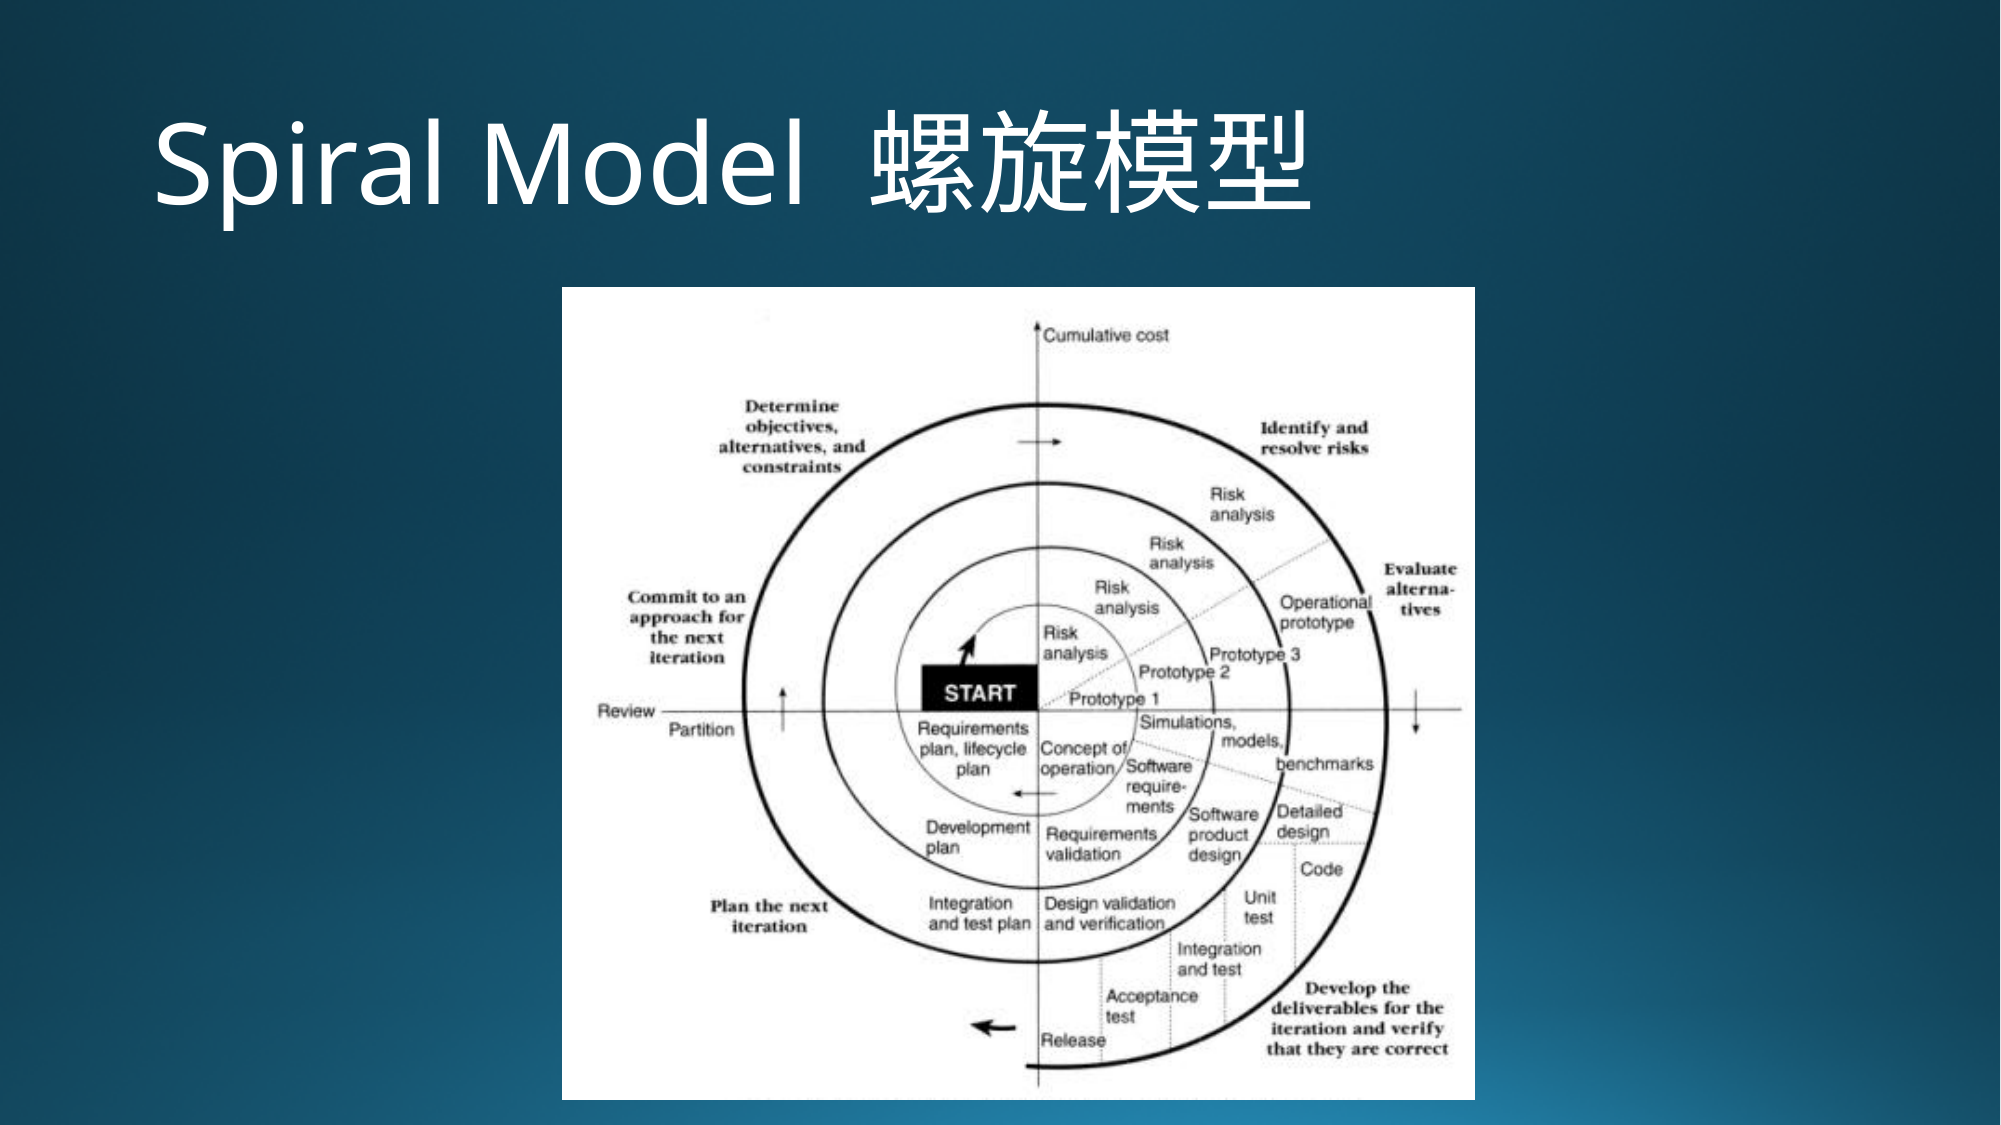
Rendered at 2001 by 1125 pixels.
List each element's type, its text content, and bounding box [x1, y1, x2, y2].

picture [0, 0, 2001, 1125]
title Spiral Model 螺旋模型 [137, 59, 1863, 278]
